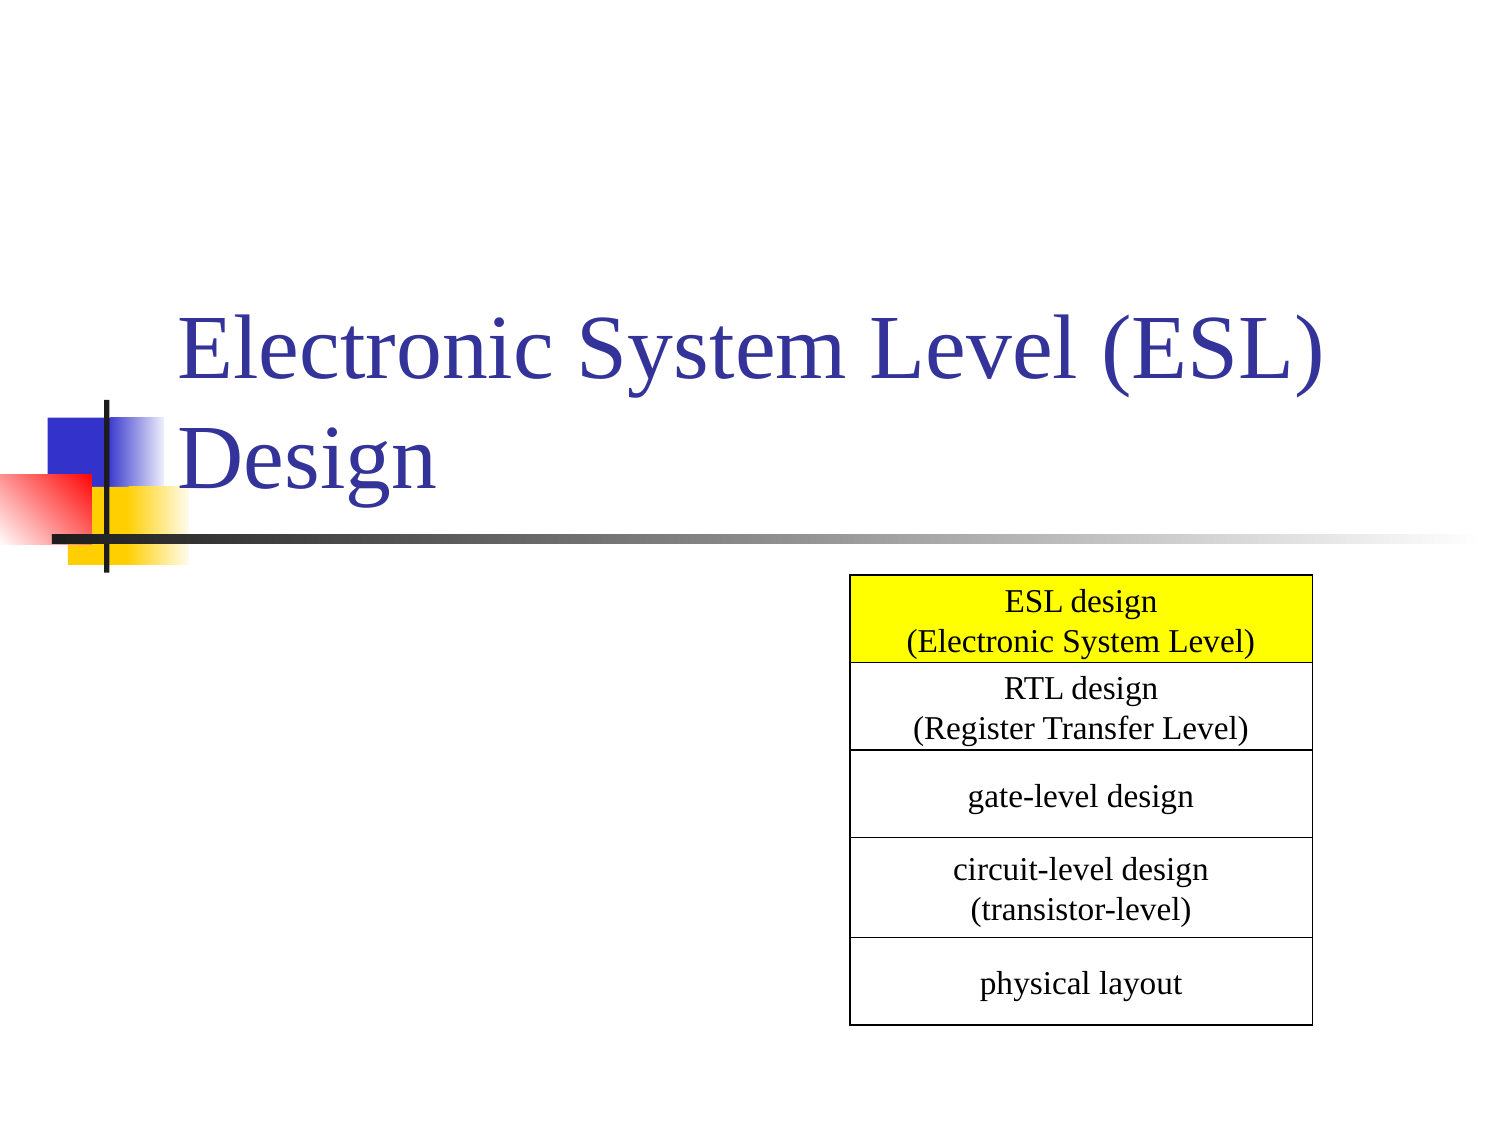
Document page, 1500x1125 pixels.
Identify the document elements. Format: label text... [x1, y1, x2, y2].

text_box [849, 574, 1313, 1025]
title Electronic System Level (ESL) Design [162, 275, 1438, 515]
